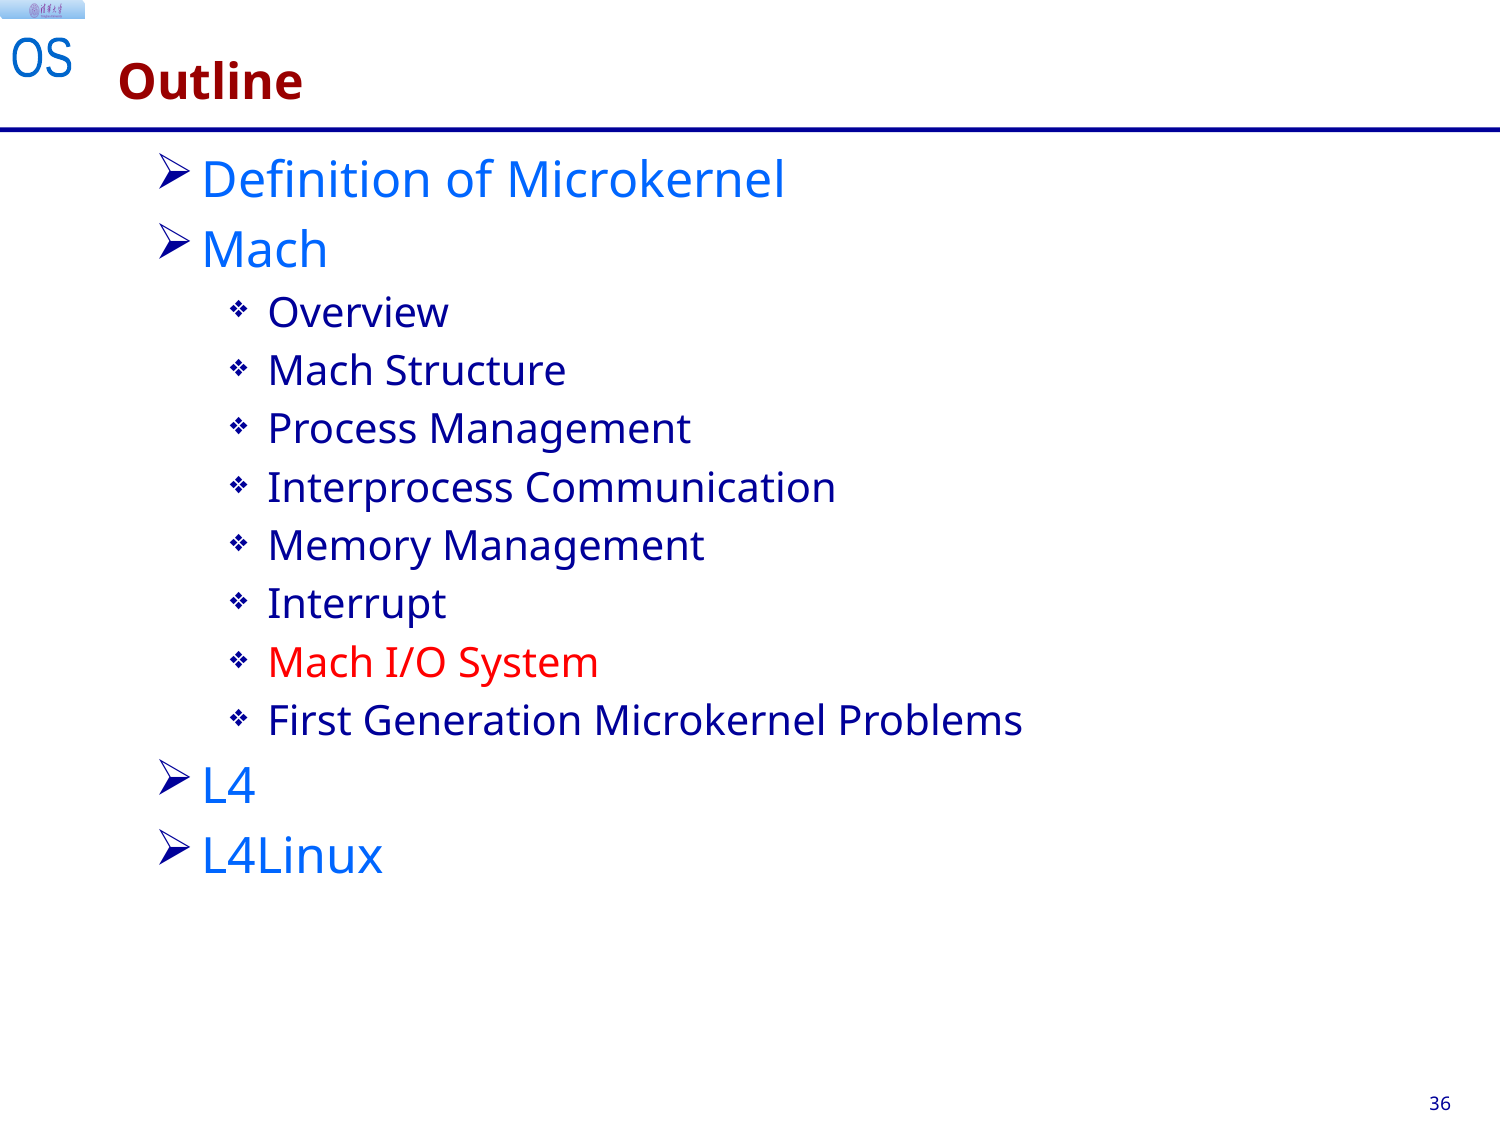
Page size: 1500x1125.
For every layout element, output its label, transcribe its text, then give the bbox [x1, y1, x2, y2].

list Definition of Microkernel Mach Overview Mach Structure Process Management Interprocess Communication Memory Management Interrupt Mach I/O System First Generation Microkernel Problems L4 L4Linux [64, 139, 1436, 1012]
picture [0, 0, 85, 19]
title Outline [102, 18, 1409, 118]
